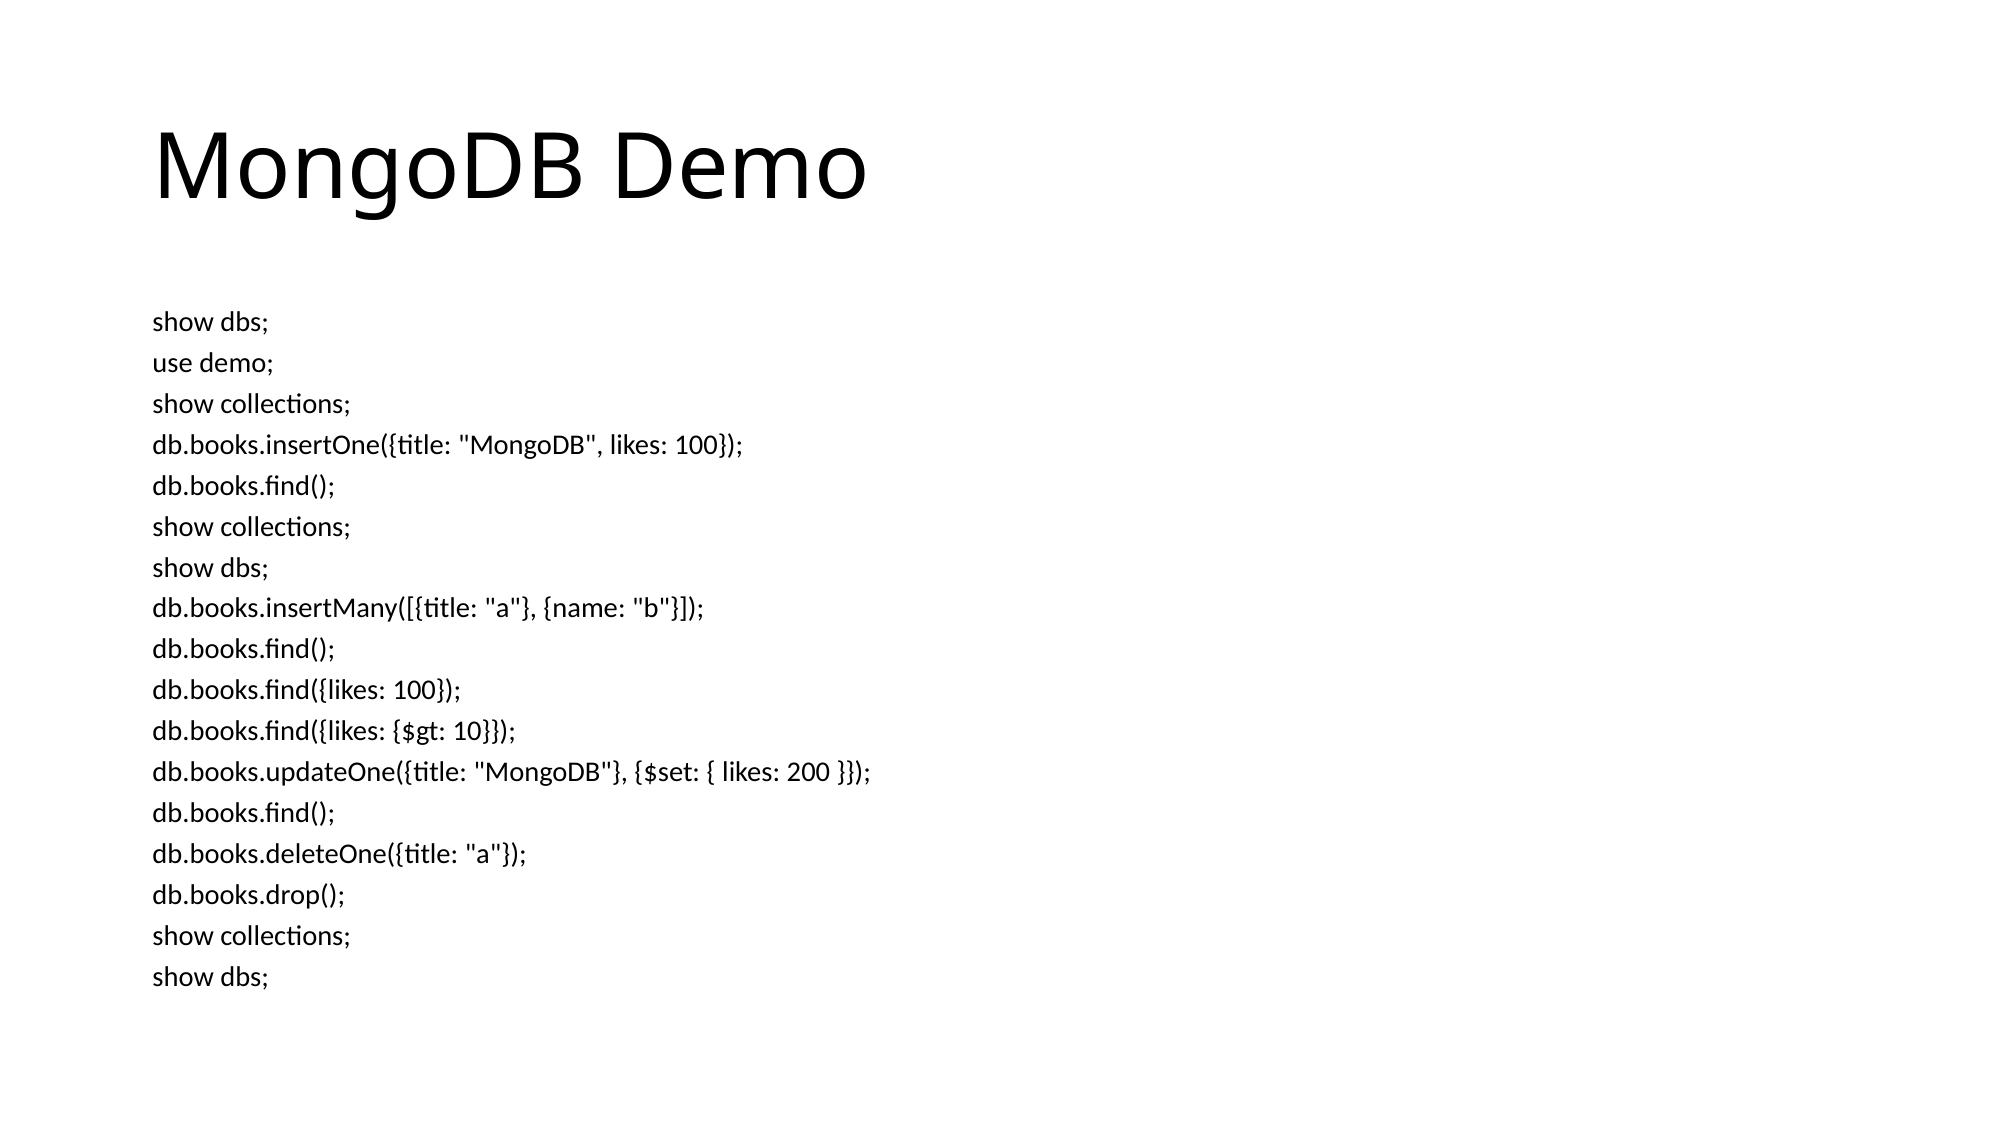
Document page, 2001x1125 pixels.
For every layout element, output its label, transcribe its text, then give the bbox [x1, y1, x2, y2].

title MongoDB Demo [137, 59, 1863, 278]
list show dbs; use demo; show collections; db.books.insertOne({title: "MongoDB", likes: 100}); db.books.find(); show collections; show dbs; db.books.insertMany([{title: "a"}, {name: "b"}]); db.books.find(); db.books.find({likes: 100}); db.books.find({likes: {$gt: 10}}); db.books.updateOne({title: "MongoDB"}, {$set: { likes: 200 }}); db.books.find(); db.books.deleteOne({title: "a"}); db.books.drop(); show collections; show dbs; [137, 299, 1863, 1014]
